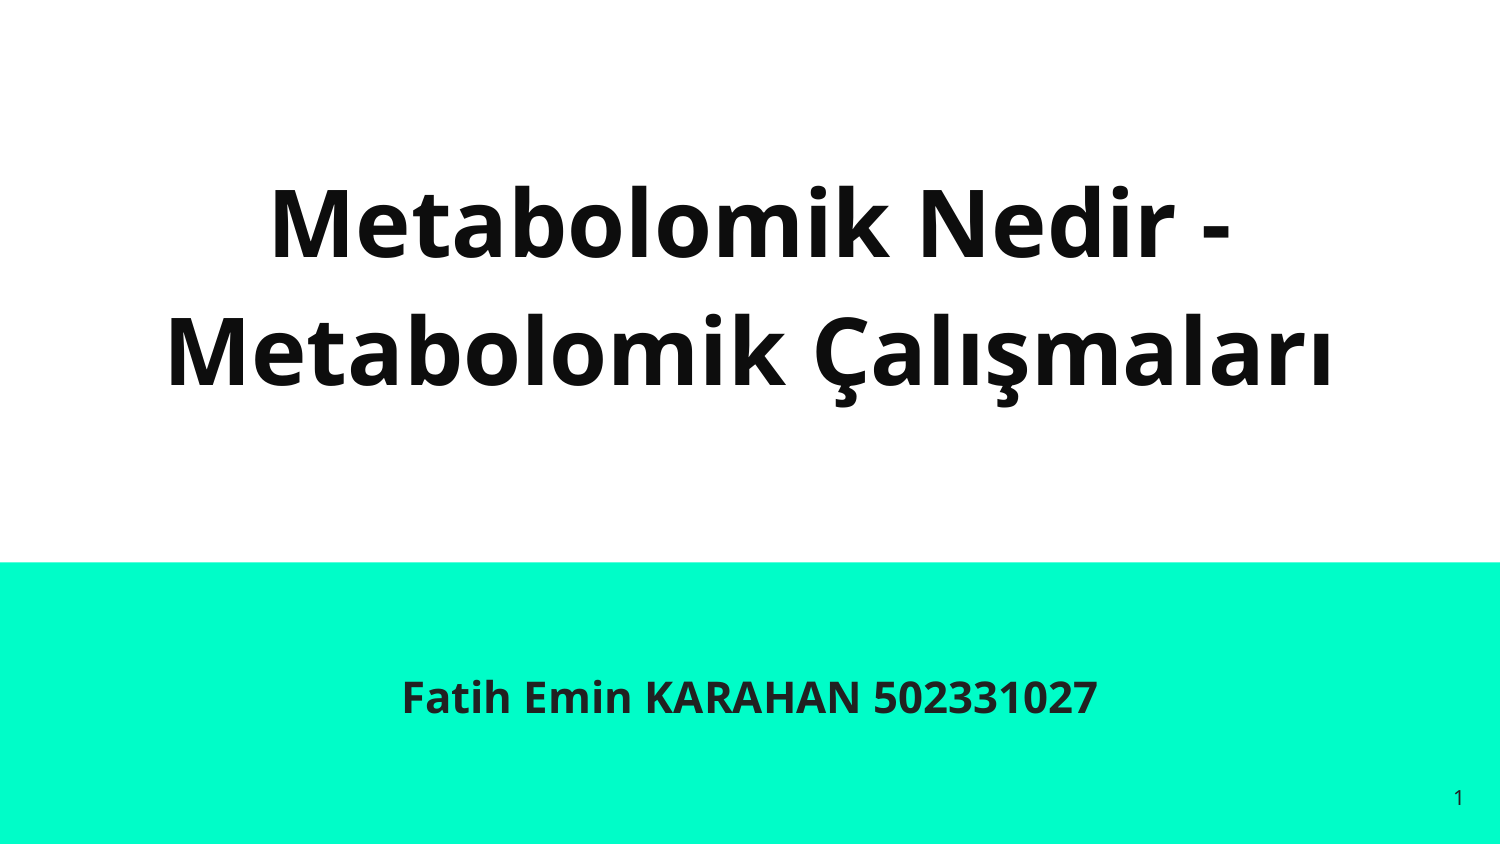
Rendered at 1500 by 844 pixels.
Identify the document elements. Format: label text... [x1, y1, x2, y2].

subtitle Fatih Emin KARAHAN 502331027 [51, 638, 1449, 755]
slide_number ‹#› [1389, 764, 1480, 830]
title Metabolomik Nedir - Metabolomik Çalışmaları [51, 64, 1449, 506]
